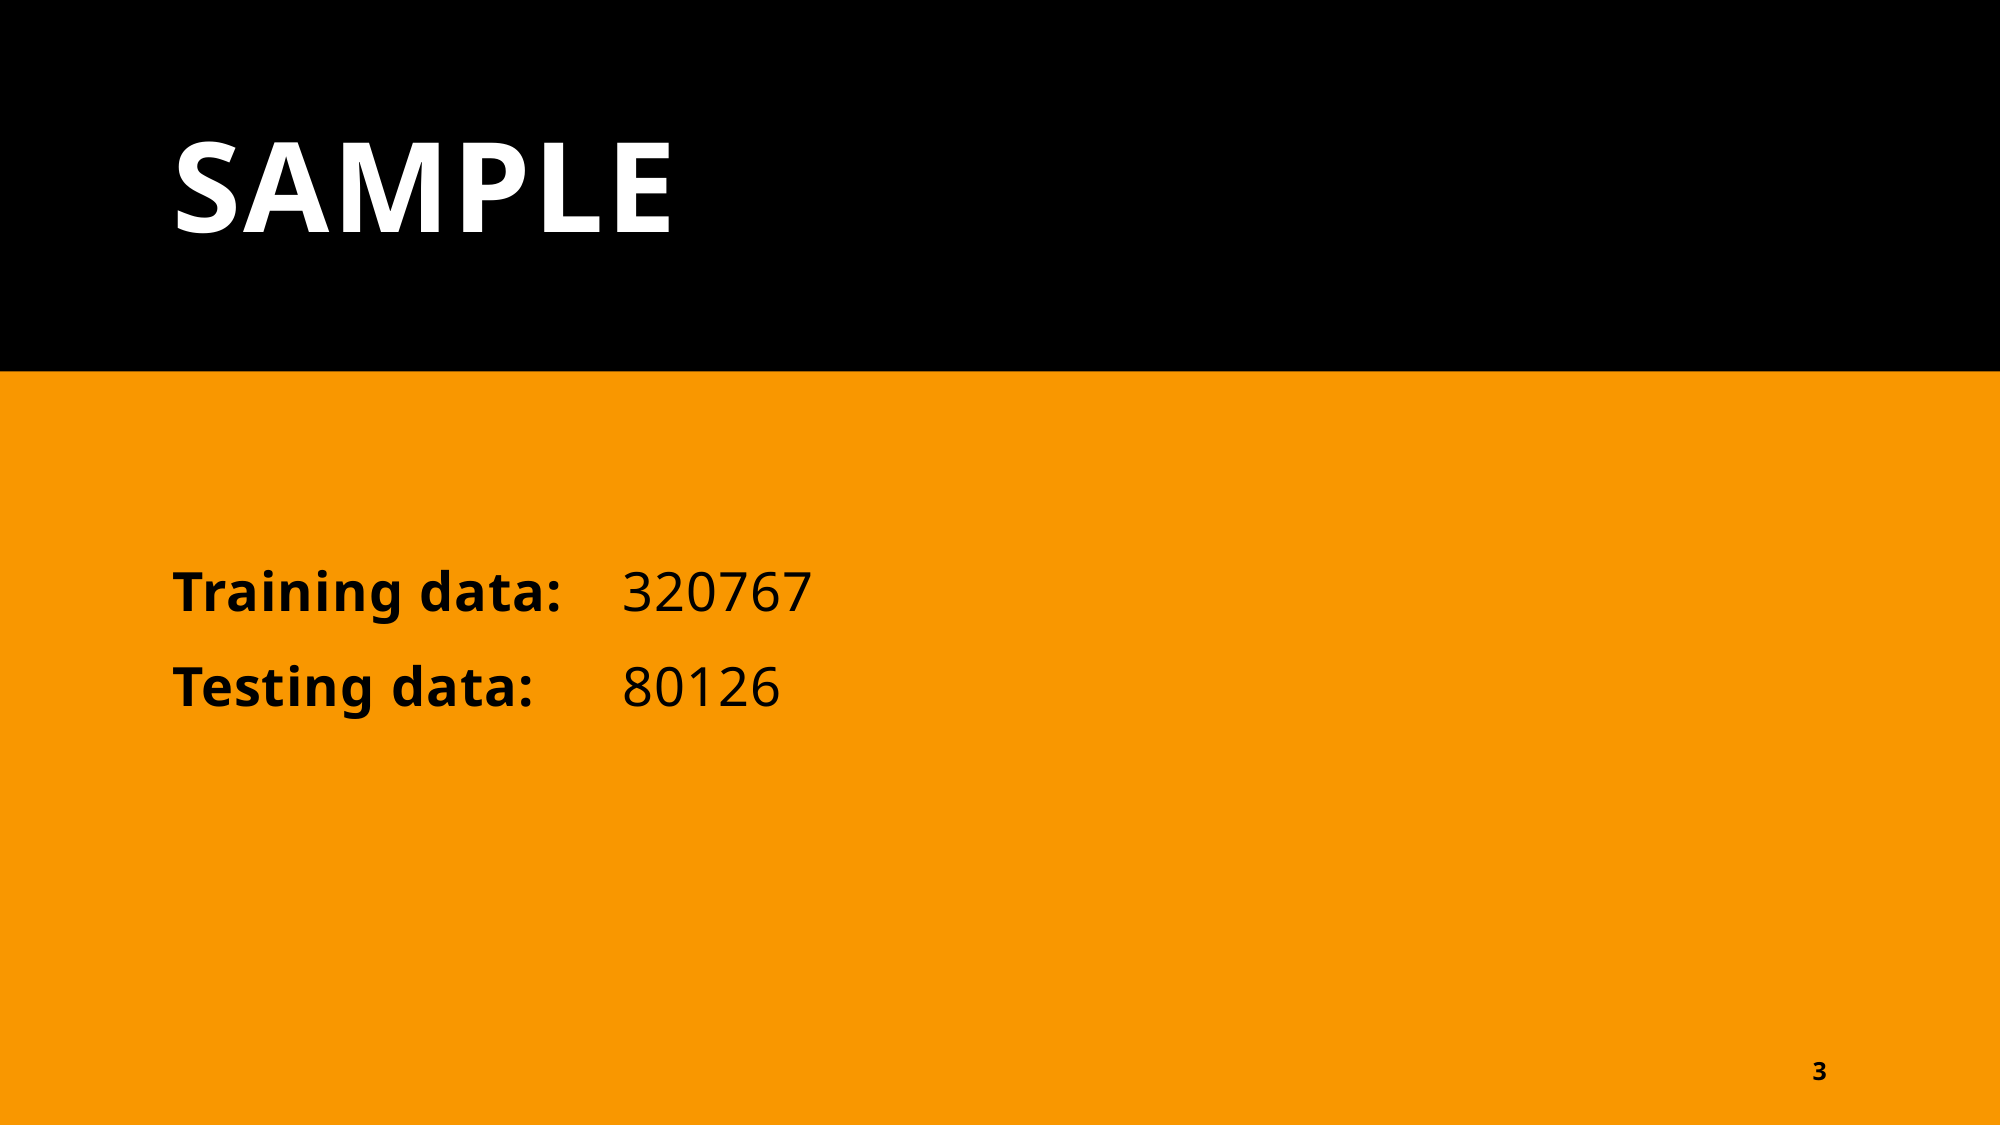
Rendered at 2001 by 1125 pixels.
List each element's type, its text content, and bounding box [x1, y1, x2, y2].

slide_number 3 [1688, 1042, 1842, 1103]
title Sample [157, 52, 1842, 332]
list Training data: 320767 Testing data: 80126 [157, 549, 1842, 919]
